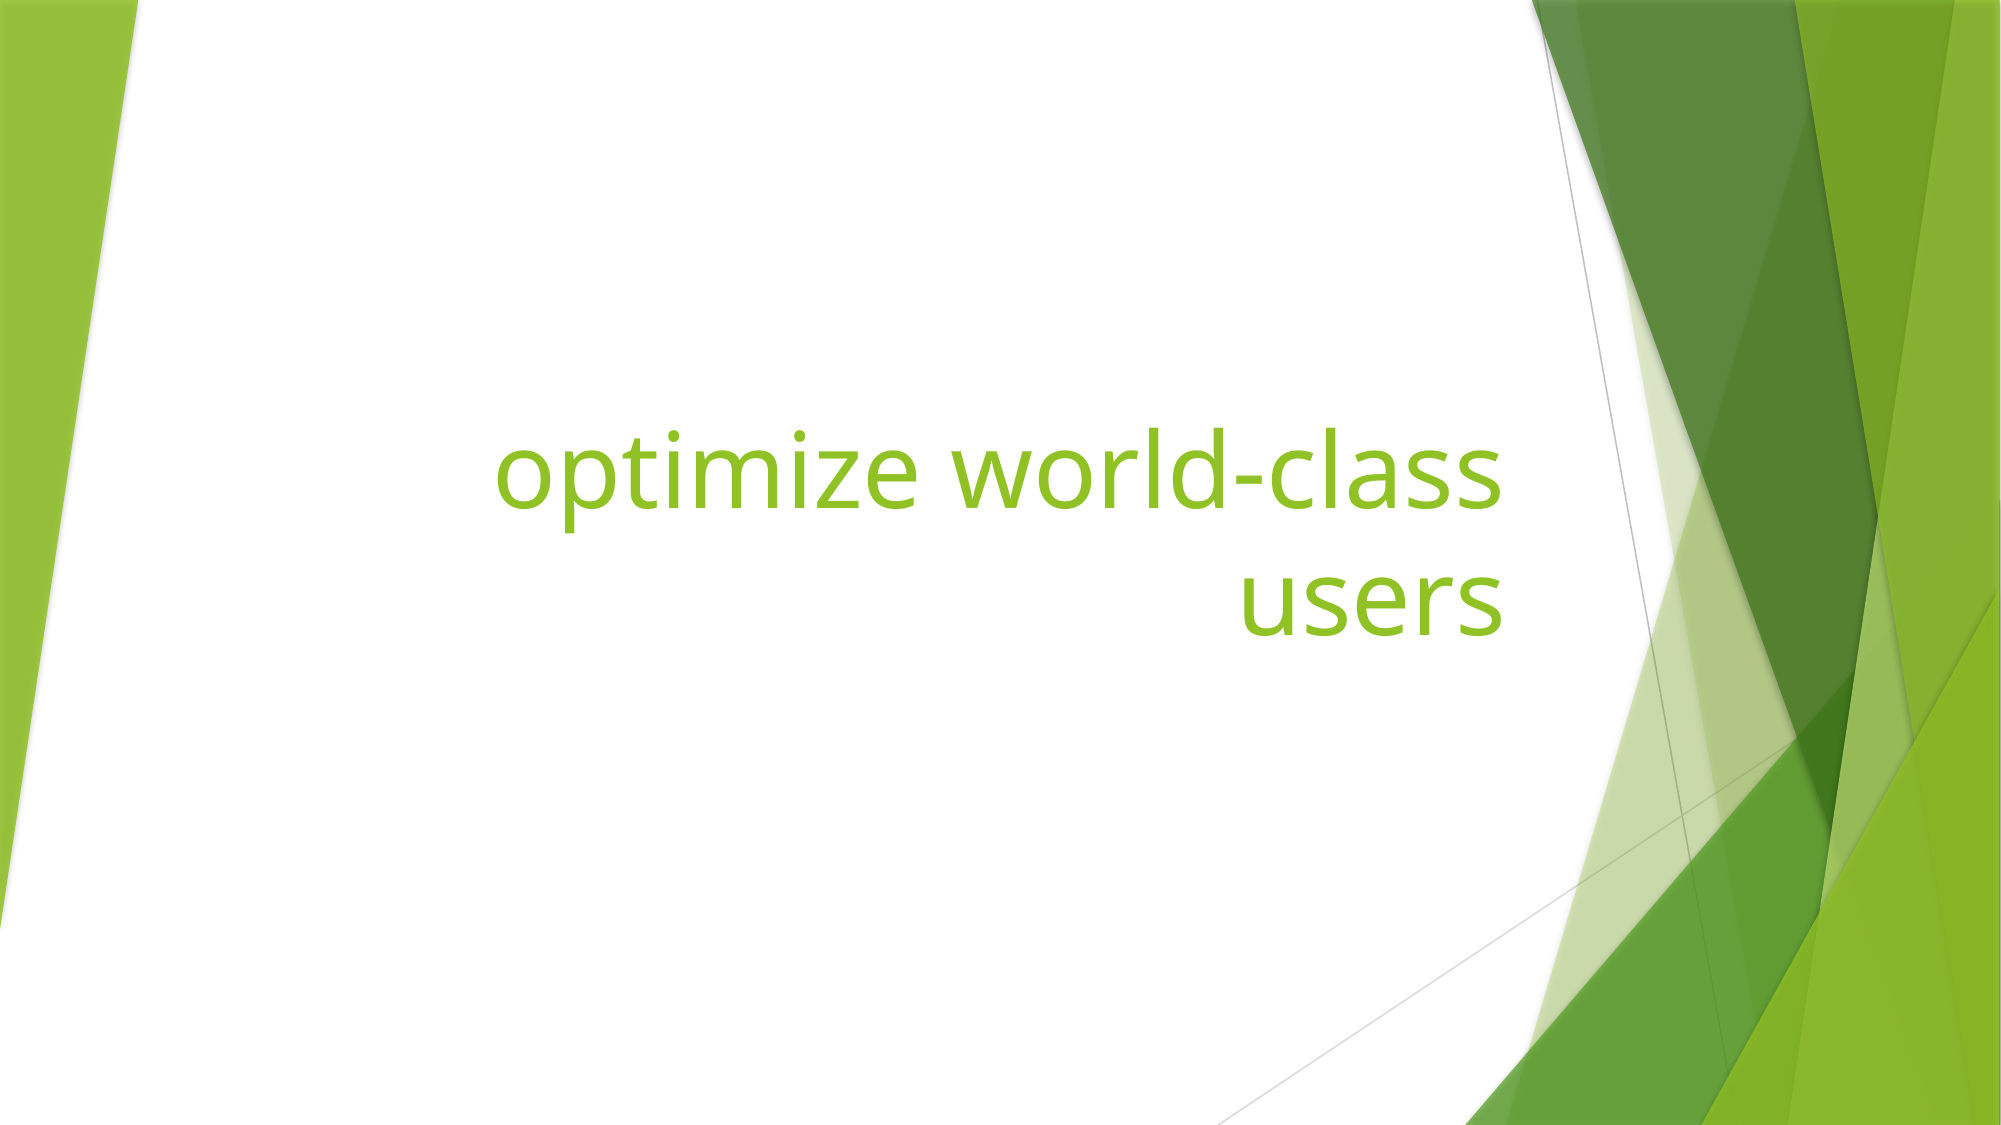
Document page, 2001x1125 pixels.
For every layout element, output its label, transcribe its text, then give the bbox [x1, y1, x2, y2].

title optimize world-class users [247, 394, 1522, 665]
